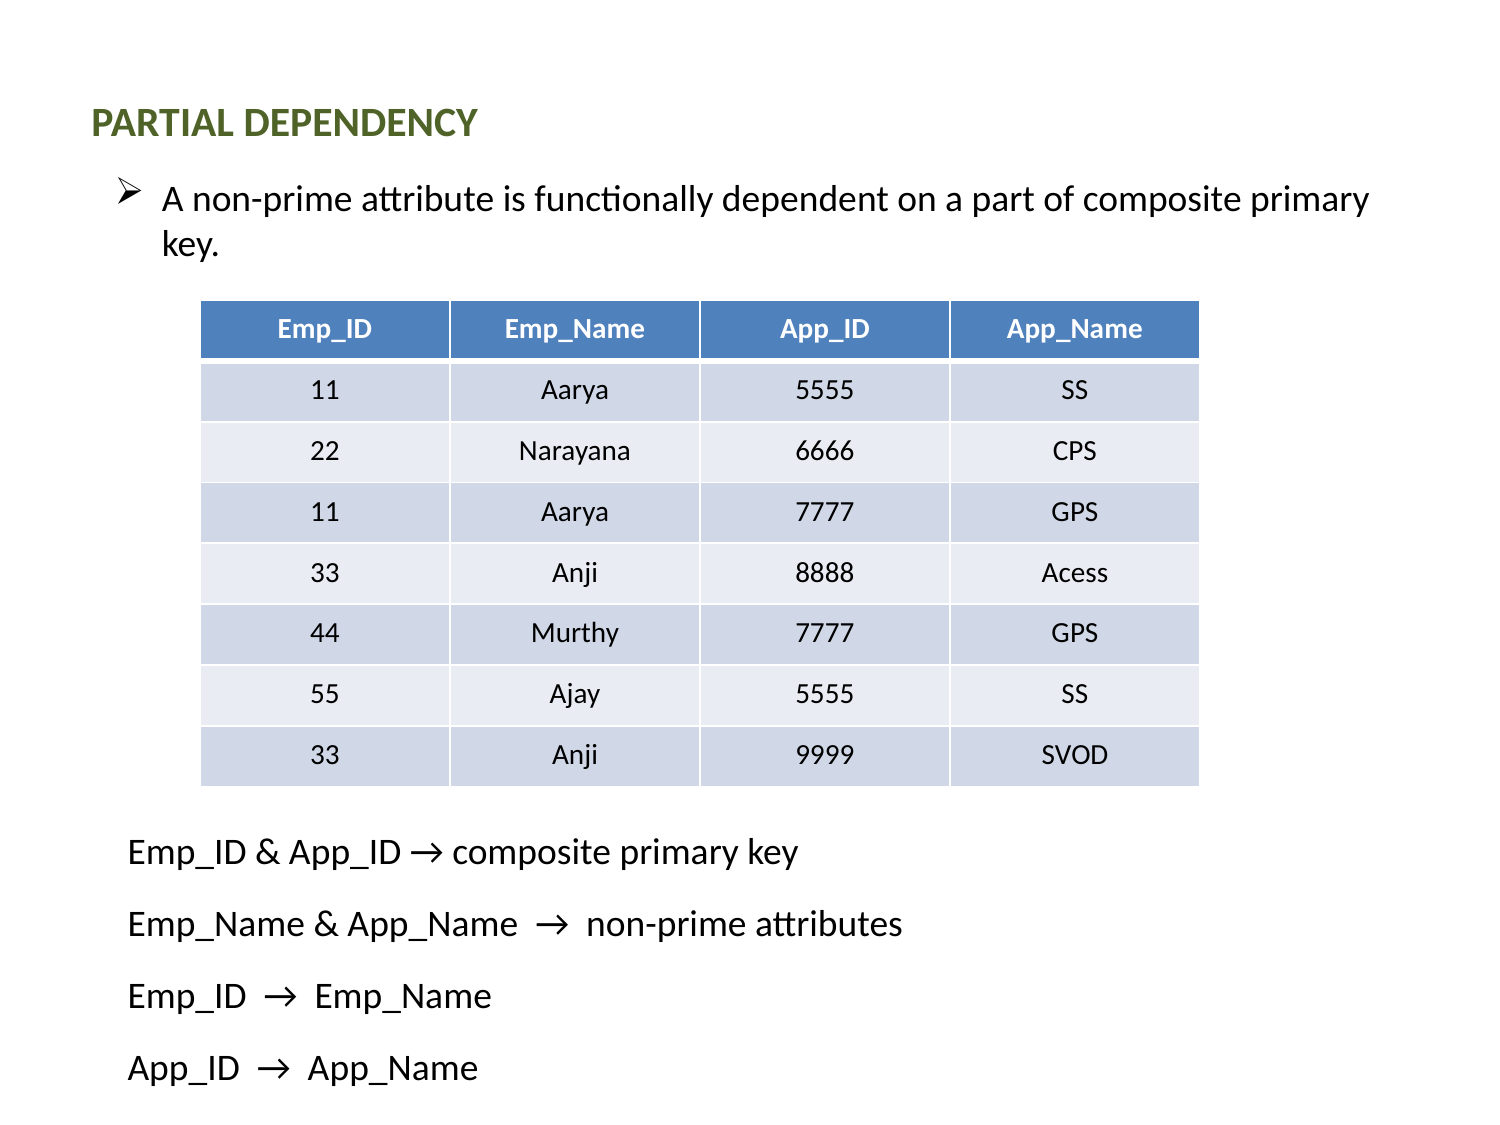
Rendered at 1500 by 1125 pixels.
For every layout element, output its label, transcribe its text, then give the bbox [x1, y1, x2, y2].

table_cell Acess [951, 544, 1199, 603]
table_cell Aarya [451, 364, 699, 421]
table_cell 9999 [701, 727, 949, 786]
table_cell GPS [951, 483, 1199, 542]
table_cell CPS [951, 423, 1199, 482]
table_cell 55 [201, 666, 449, 725]
table_cell 7777 [701, 483, 949, 542]
table_cell 6666 [701, 423, 949, 482]
table_cell 8888 [701, 544, 949, 603]
table_cell 11 [201, 364, 449, 421]
table_cell Anji [451, 727, 699, 786]
table_cell Anji [451, 544, 699, 603]
table_cell Narayana [451, 423, 699, 482]
table_cell 11 [201, 483, 449, 542]
title A non-prime attribute is functionally dependent on a part of composite primary key. [99, 125, 1450, 313]
table_header App_ID [701, 301, 949, 358]
table_cell SS [951, 364, 1199, 421]
table_cell 44 [201, 605, 449, 664]
table_cell 7777 [701, 605, 949, 664]
text_box Emp_ID & App_ID → composite primary key Emp_Name & App_Name → non-prime attributes Emp_ID → Emp_Name App_ID → App_Name [112, 849, 1463, 1038]
table_cell Murthy [451, 605, 699, 664]
table_cell SS [951, 666, 1199, 725]
table_cell Aarya [451, 483, 699, 542]
text_box PARTIAL DEPENDENCY [76, 87, 493, 153]
table_cell Ajay [451, 666, 699, 725]
table_cell GPS [951, 605, 1199, 664]
table_header Emp_ID [201, 301, 449, 358]
table_cell SVOD [951, 727, 1199, 786]
table_cell 22 [201, 423, 449, 482]
table_cell 5555 [701, 364, 949, 421]
table_header App_Name [951, 301, 1199, 358]
table_cell 5555 [701, 666, 949, 725]
table_cell 33 [201, 727, 449, 786]
table_header Emp_Name [451, 301, 699, 358]
table_cell 33 [201, 544, 449, 603]
